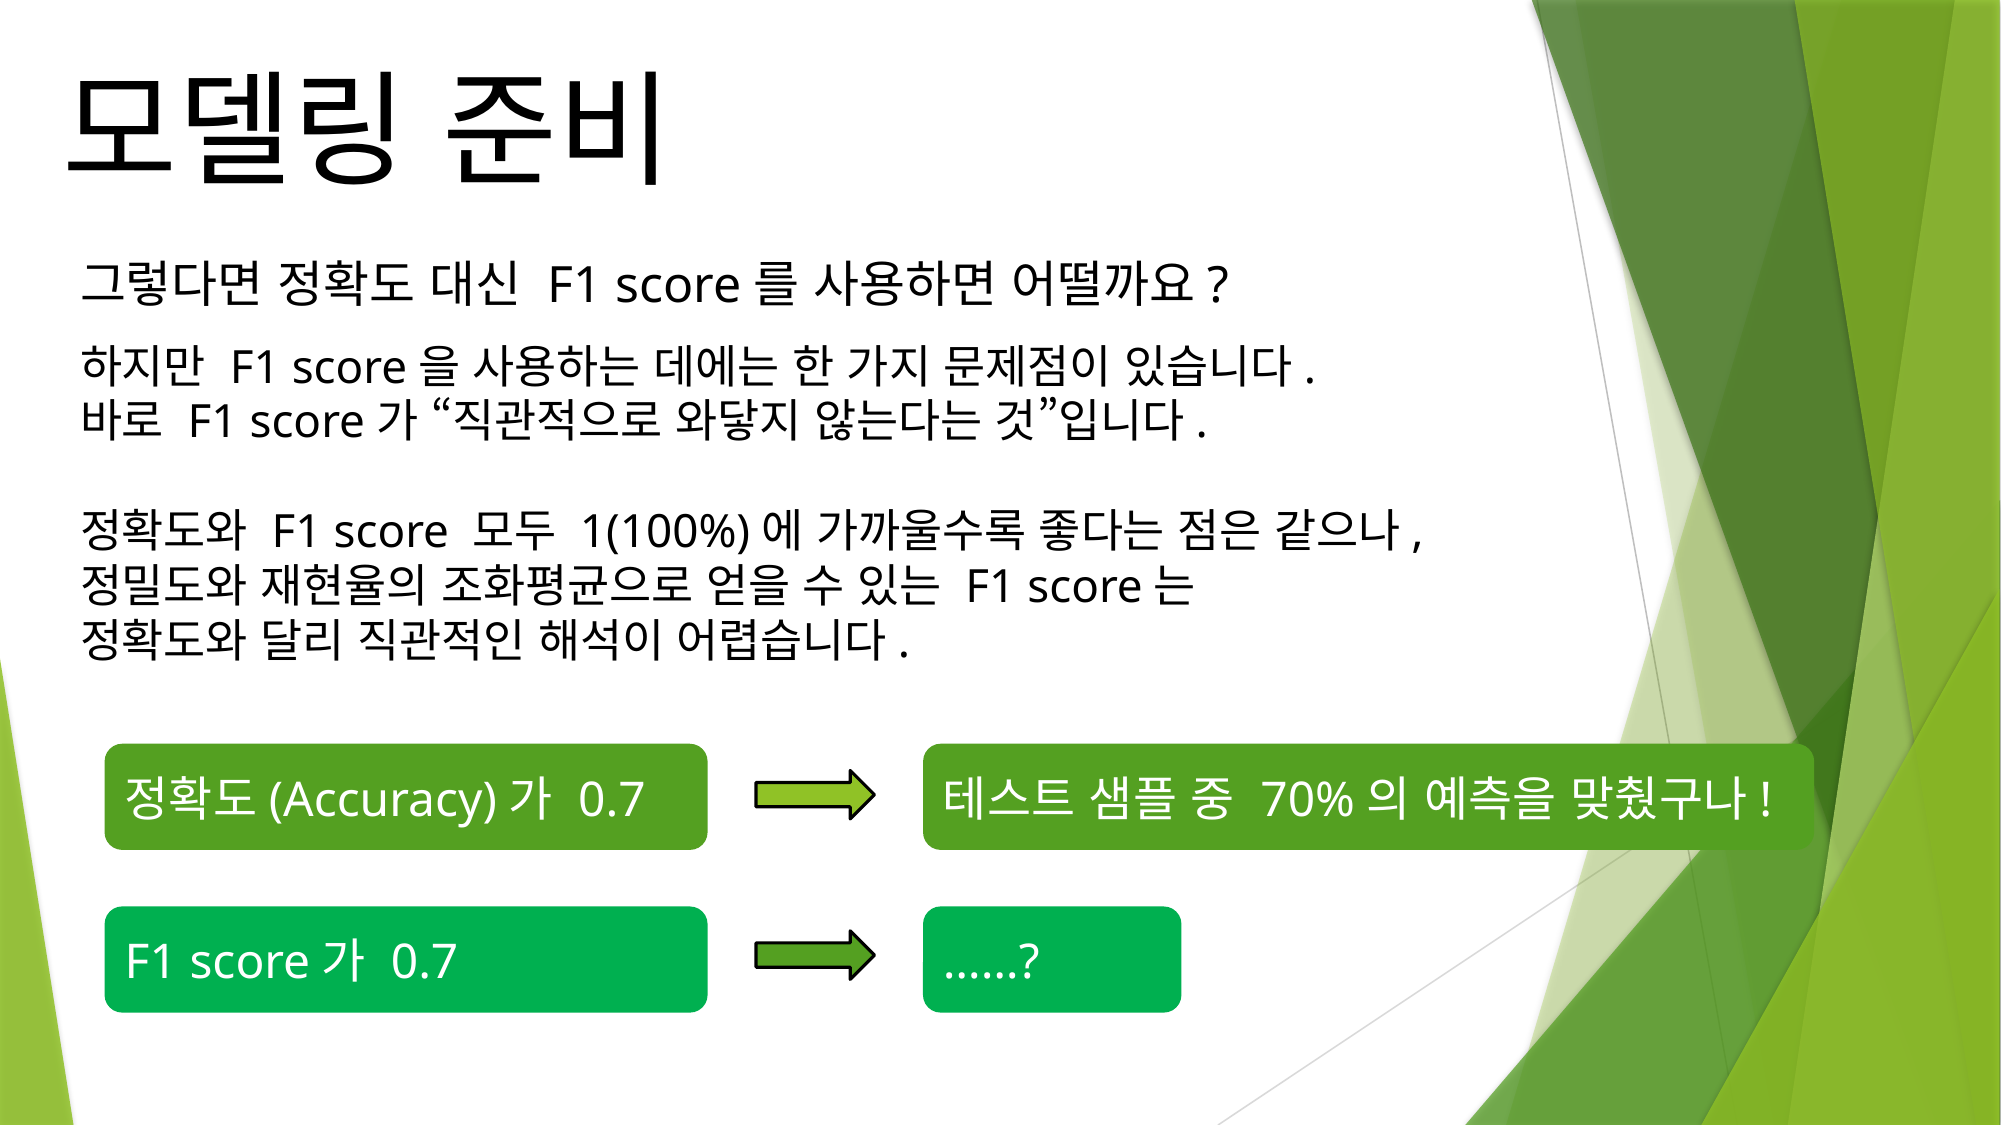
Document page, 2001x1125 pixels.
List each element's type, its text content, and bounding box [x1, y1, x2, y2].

text_box 모델링 준비 [48, 43, 688, 209]
text_box [754, 768, 876, 821]
text_box 그렇다면 정확도 대신 F1 score를 사용하면 어떨까요? 하지만 F1 score을 사용하는 데에는 한 가지 문제점이 있습니다. 바로 F1 score가 “직관적으로 와닿지 않는다는 것”입니다. 정확도와 F1 score 모두 1(100%)에 가까울수록 좋다는 점은 같으나, 정밀도와 재현율의 조화평균으로 얻을 수 있는 F1 score는 정확도와 달리 직관적인 해석이 어렵습니다. [65, 244, 1435, 675]
text_box F1 score가 0.7 [102, 904, 710, 1015]
text_box ……? [921, 904, 1184, 1015]
text_box [754, 929, 876, 981]
text_box 테스트 샘플 중 70%의 예측을 맞췄구나! [921, 742, 1816, 852]
text_box 정확도(Accuracy)가 0.7 [102, 742, 710, 852]
